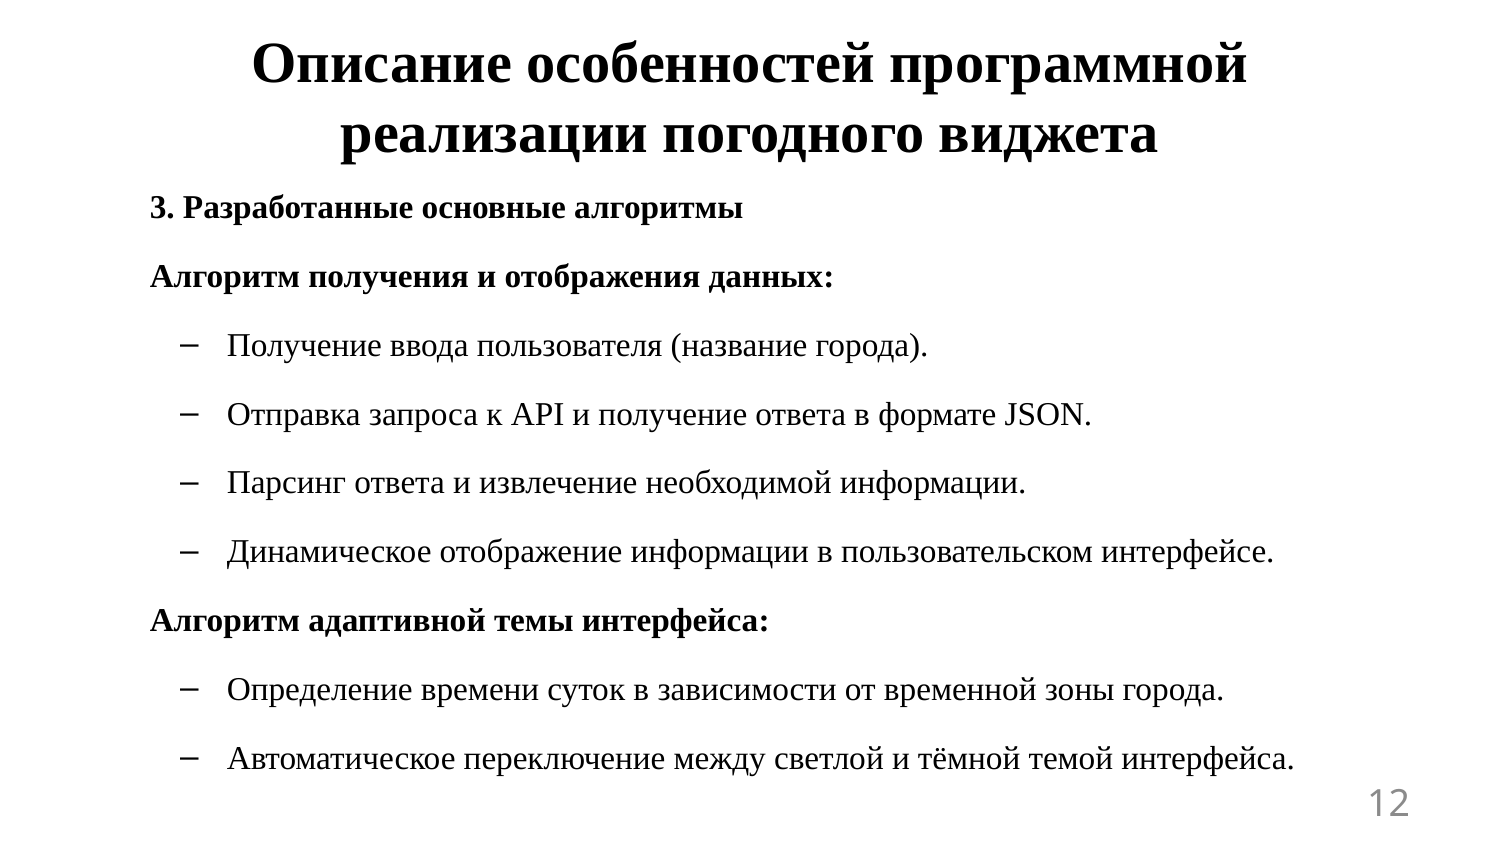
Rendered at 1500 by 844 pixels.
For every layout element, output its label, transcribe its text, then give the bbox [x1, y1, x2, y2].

text_box 3. Разработанные основные алгоритмы Алгоритм получения и отображения данных: Получение ввода пользователя (название города). Отправка запроса к API и получение ответа в формате JSON. Парсинг ответа и извлечение необходимой информации. Динамическое отображение информации в пользовательском интерфейсе. Алгоритм адаптивной темы интерфейса: Определение времени суток в зависимости от временной зоны города. Автоматическое переключение между светлой и тёмной темой интерфейса. [90, 173, 1425, 746]
text_box Описание особенностей программной реализации погодного виджета [82, 16, 1418, 172]
slide_number 12 [1074, 782, 1425, 827]
